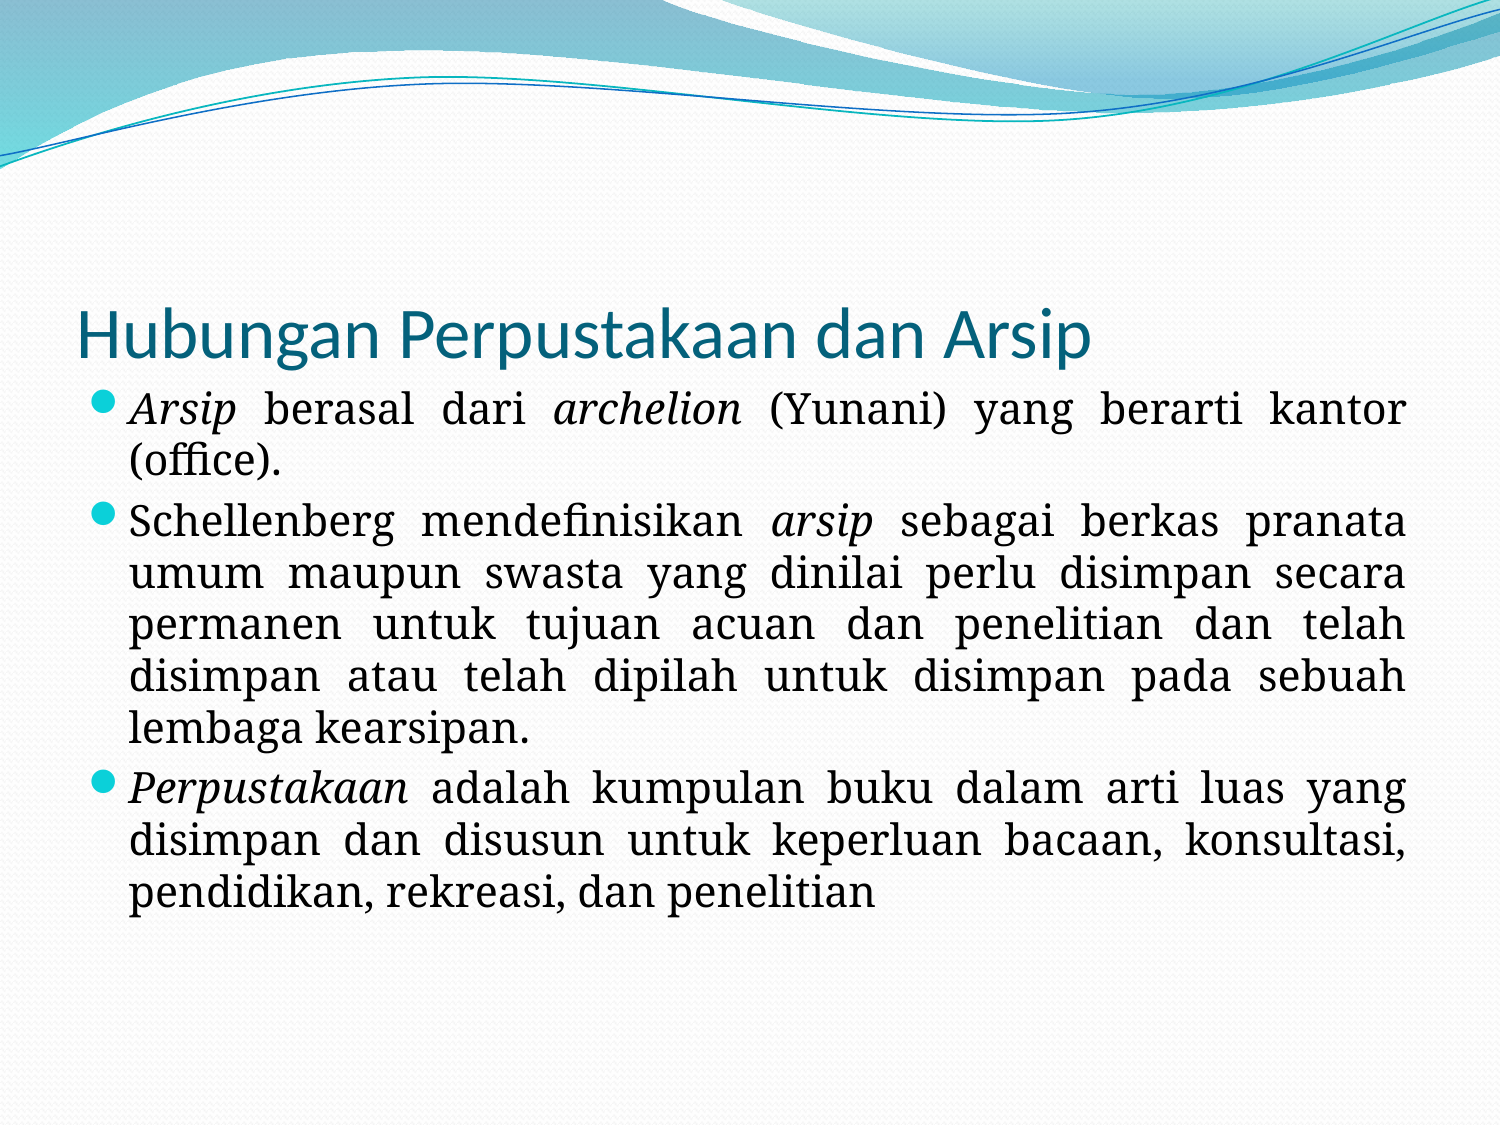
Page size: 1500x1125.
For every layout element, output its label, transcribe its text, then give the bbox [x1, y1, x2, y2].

list Arsip berasal dari archelion (Yunani) yang berarti kantor (office). Schellenberg mendefinisikan arsip sebagai berkas pranata umum maupun swasta yang dinilai perlu disimpan secara permanen untuk tujuan acuan dan penelitian dan telah disimpan atau telah dipilah untuk disimpan pada sebuah lembaga kearsipan. Perpustakaan adalah kumpulan buku dalam arti luas yang disimpan dan disusun untuk keperluan bacaan, konsultasi, pendidikan, rekreasi, dan penelitian [73, 373, 1424, 929]
title Hubungan Perpustakaan dan Arsip [76, 185, 1427, 374]
